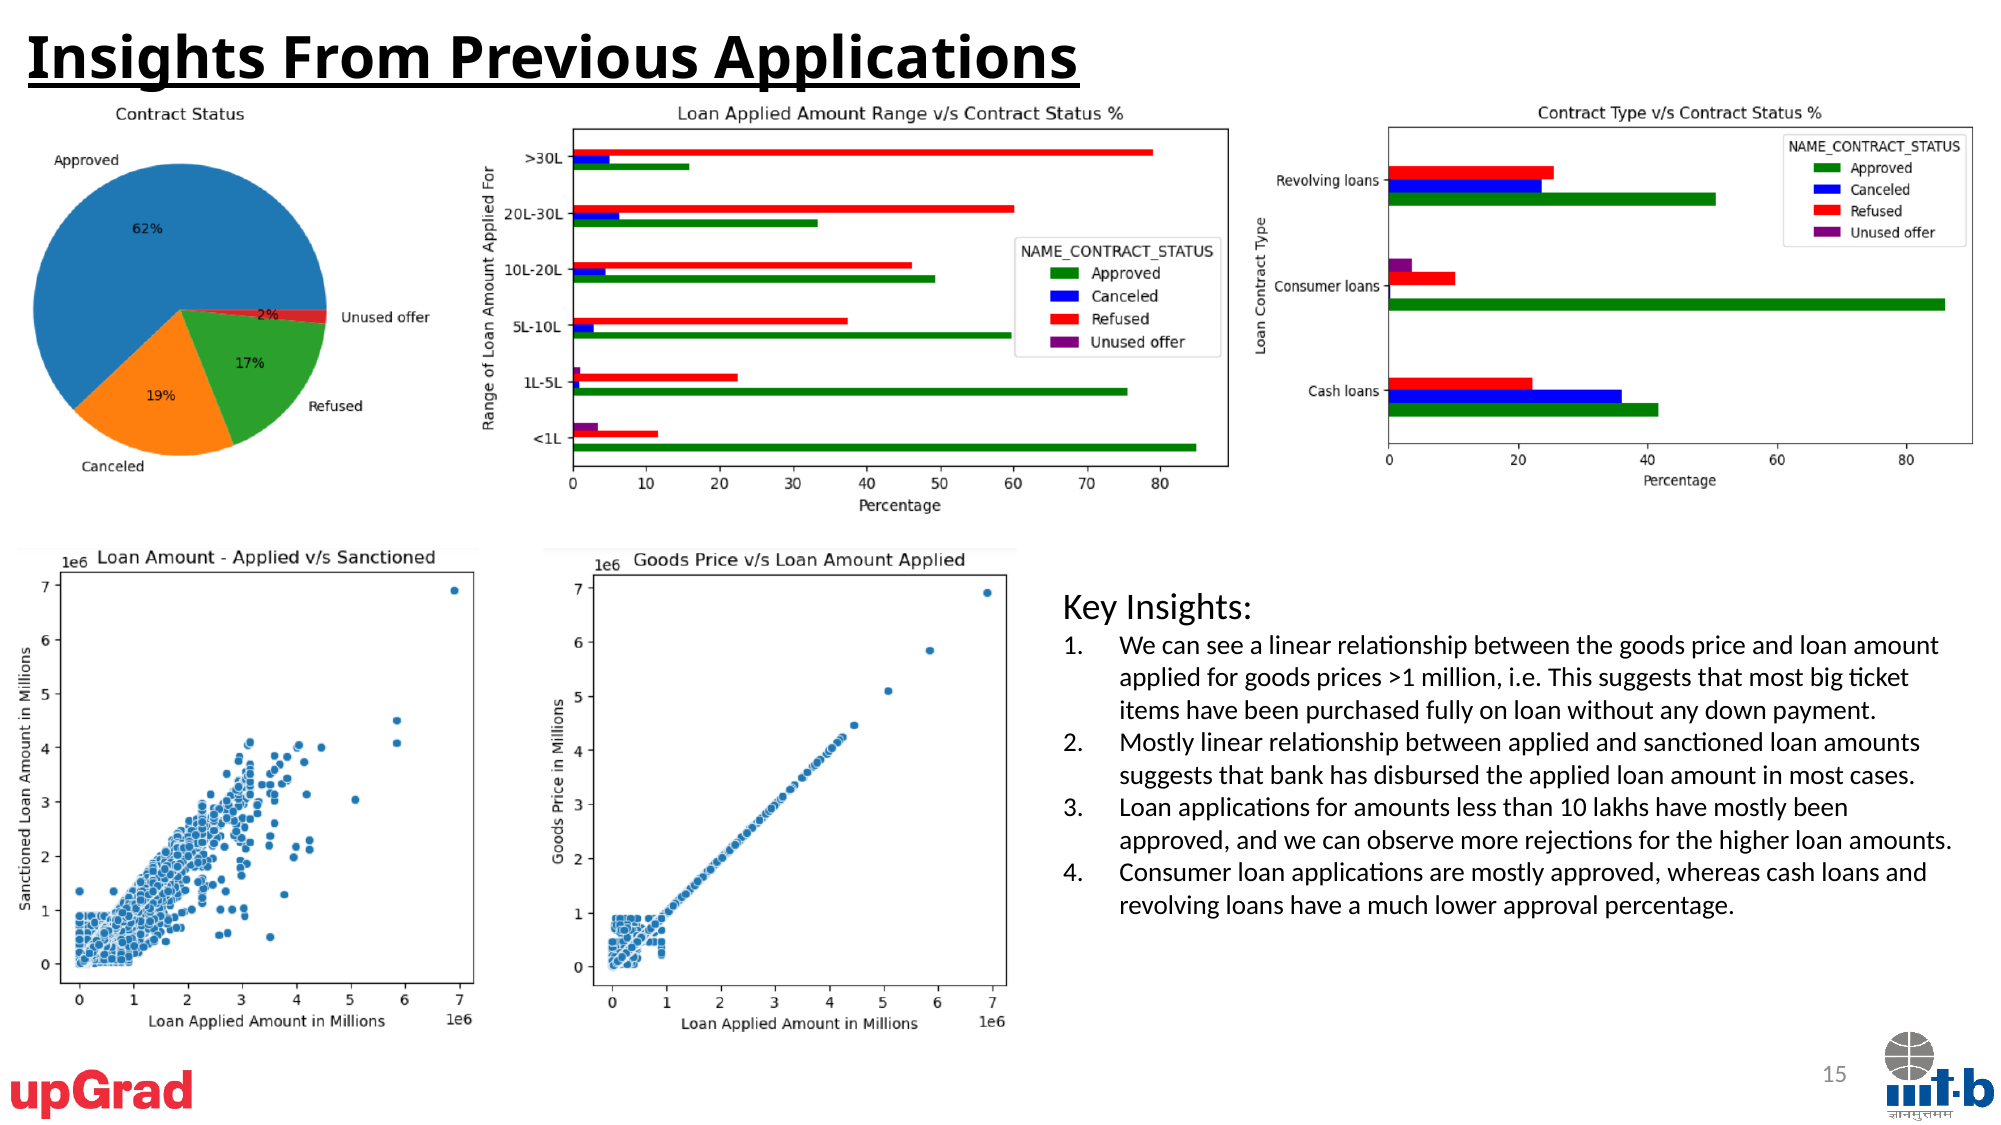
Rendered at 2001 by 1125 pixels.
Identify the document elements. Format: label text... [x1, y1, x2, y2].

title Insights From Previous Applications [12, 20, 1738, 100]
picture [17, 548, 479, 1032]
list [4, 1065, 199, 1123]
text_box Key Insights: We can see a linear relationship between the goods price and loan amount applied for goods prices >1 million, i.e. This suggests that most big ticket items have been purchased fully on loan without any down payment. Mostly linear relationship between applied and sanctioned loan amounts suggests that bank has disbursed the applied loan amount in most cases. Loan applications for amounts less than 10 lakhs have mostly been approved, and we can observe more rejections for the higher loan amounts. Consumer loan applications are mostly approved, whereas cash loans and revolving loans have a much lower approval percentage. [1048, 574, 1976, 992]
picture [1883, 1031, 1996, 1121]
picture [1251, 99, 1976, 490]
slide_number 15 [1412, 1042, 1863, 1103]
picture [543, 548, 1017, 1032]
picture [477, 104, 1231, 520]
picture [29, 104, 431, 474]
